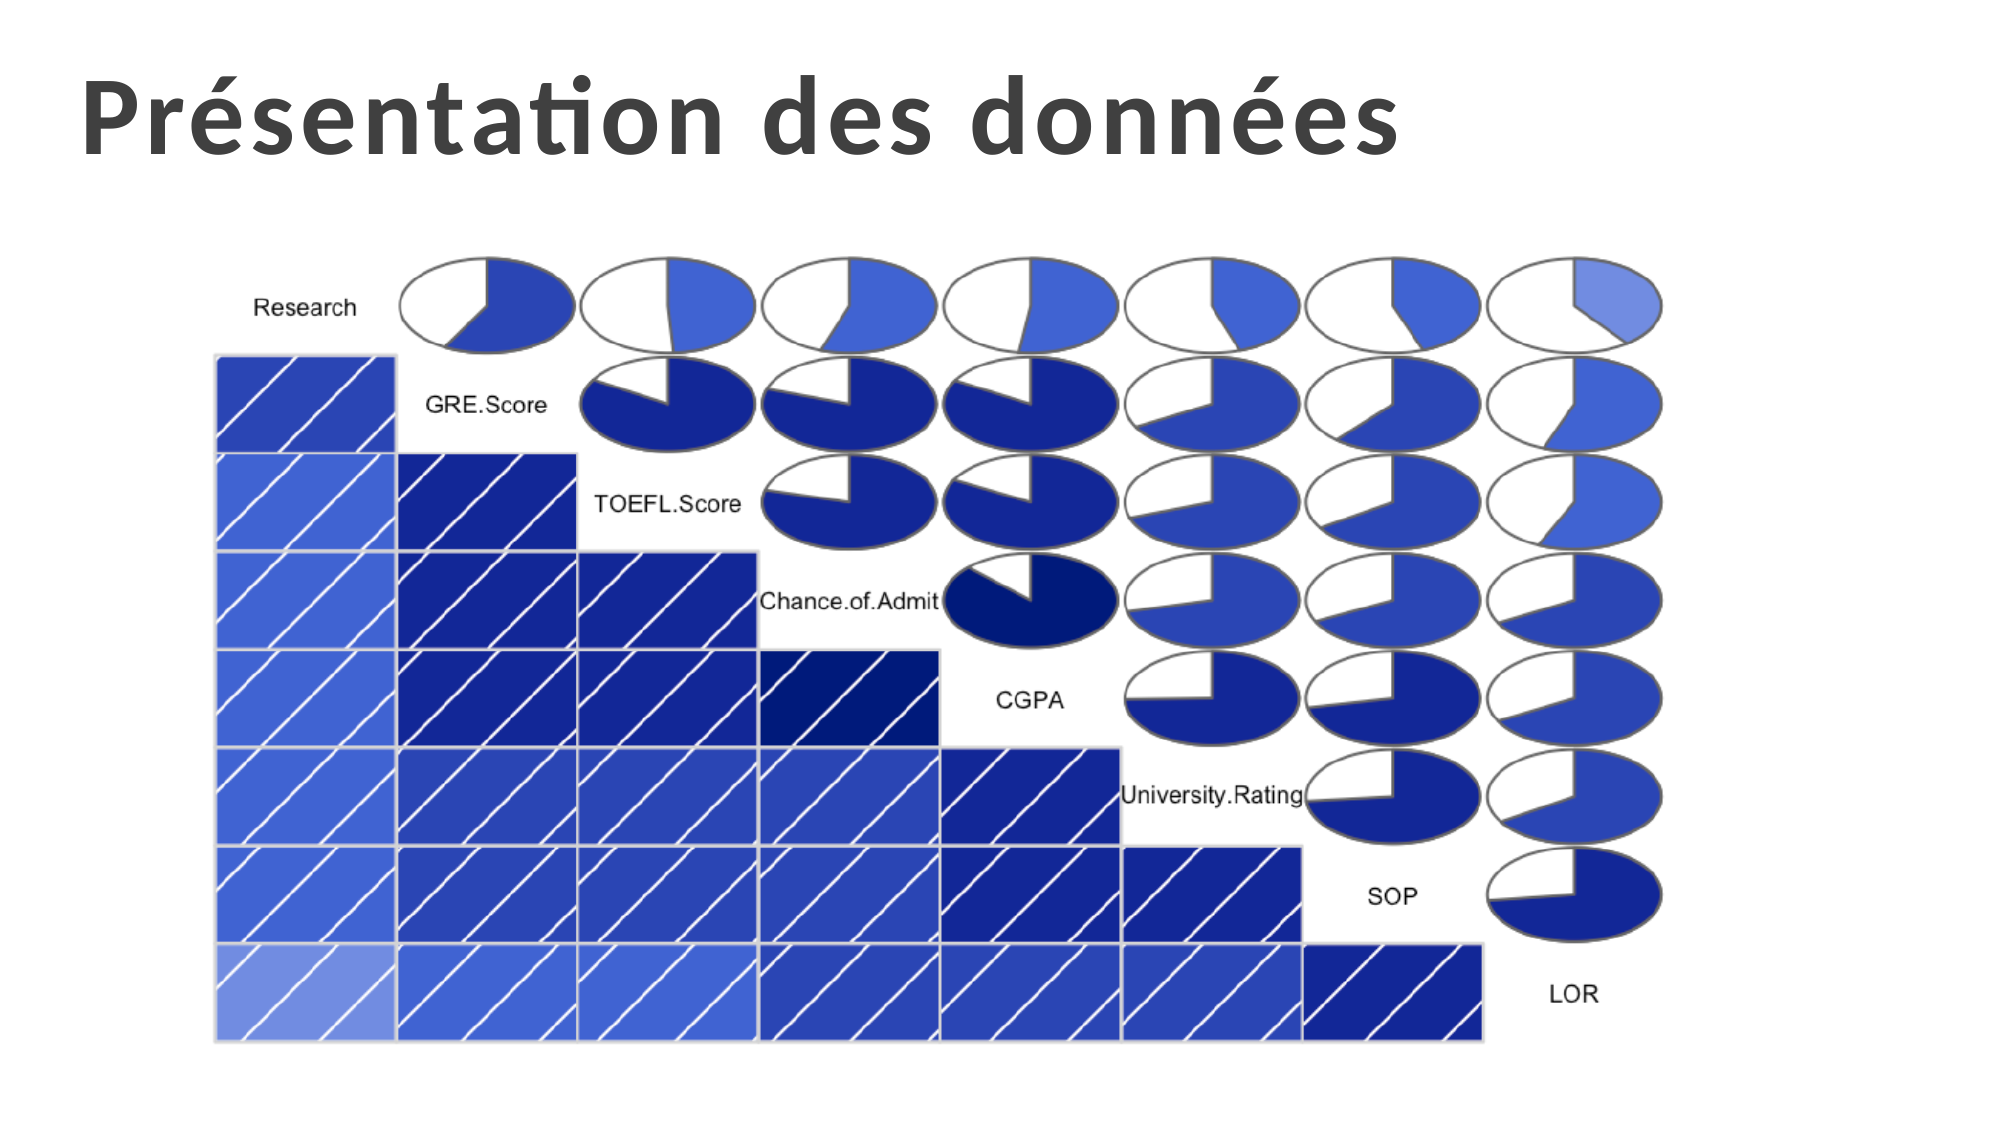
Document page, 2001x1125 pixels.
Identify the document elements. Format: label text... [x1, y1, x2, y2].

picture [136, 211, 1787, 1070]
text_box Présentation des données [65, 34, 1669, 212]
